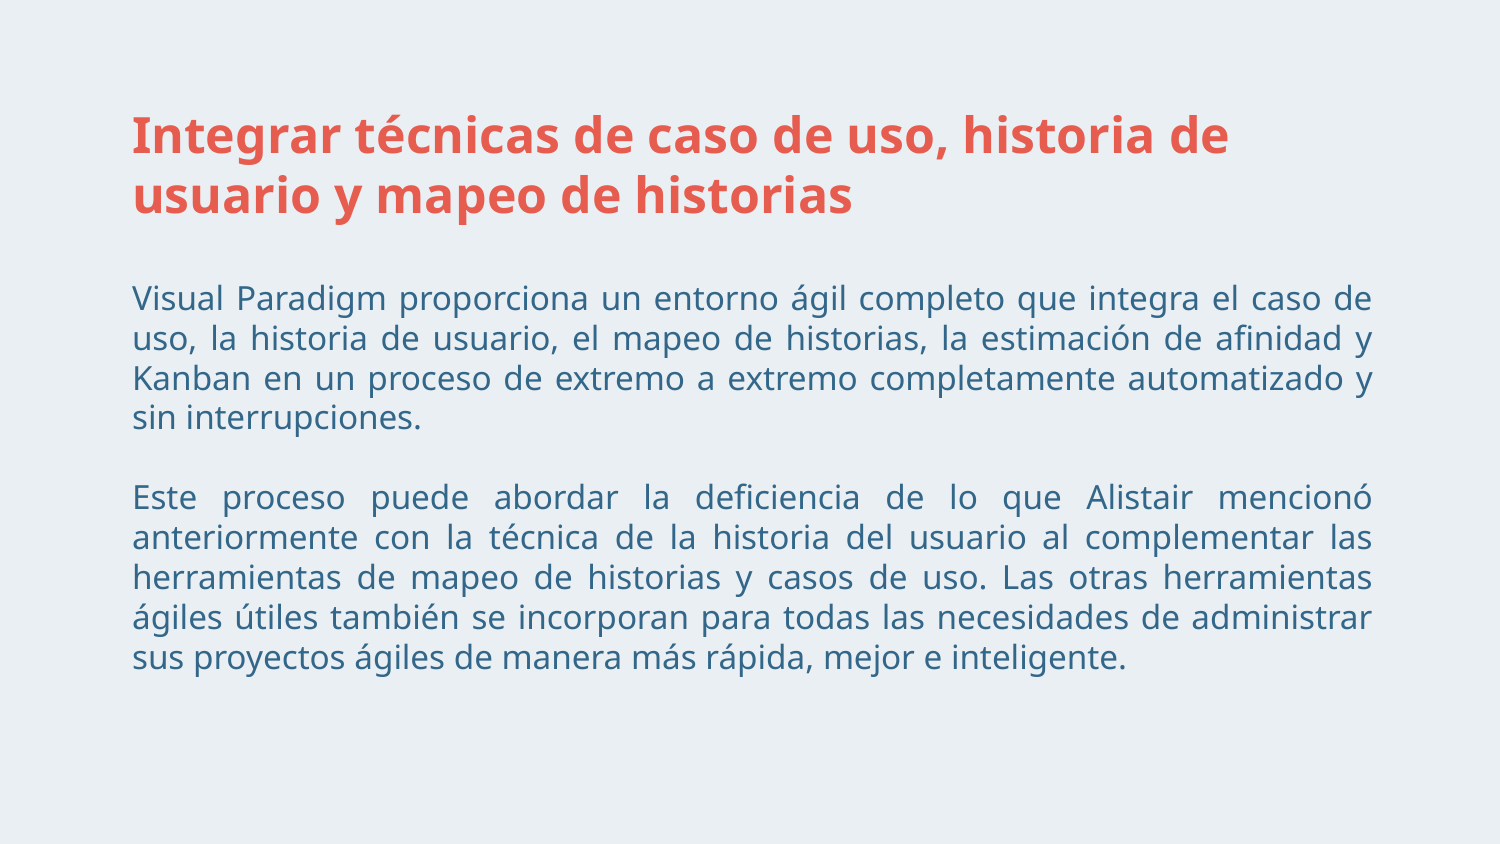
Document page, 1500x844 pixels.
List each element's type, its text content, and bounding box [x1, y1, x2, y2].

list Visual Paradigm proporciona un entorno ágil completo que integra el caso de uso, la historia de usuario, el mapeo de historias, la estimación de afinidad y Kanban en un proceso de extremo a extremo completamente automatizado y sin interrupciones. Este proceso puede abordar la deficiencia de lo que Alistair mencionó anteriormente con la técnica de la historia del usuario al complementar las herramientas de mapeo de historias y casos de uso. Las otras herramientas ágiles útiles también se incorporan para todas las necesidades de administrar sus proyectos ágiles de manera más rápida, mejor e inteligente. [116, 261, 1390, 700]
title Integrar técnicas de caso de uso, historia de usuario y mapeo de historias [116, 88, 1390, 190]
